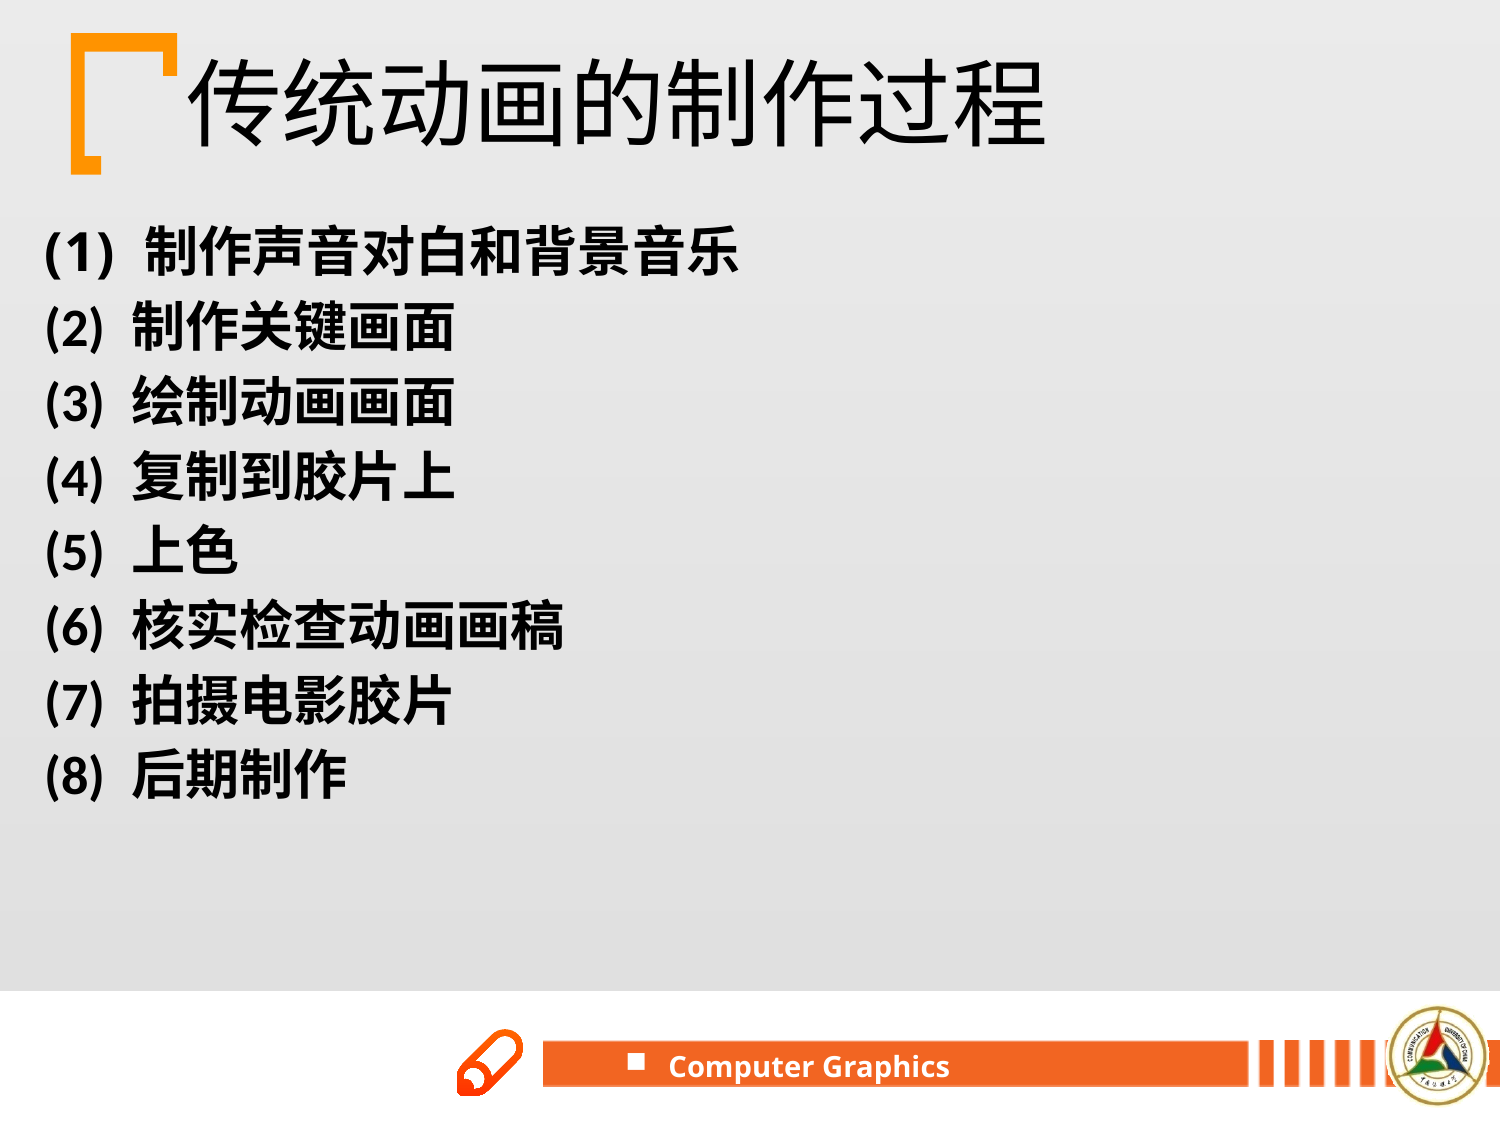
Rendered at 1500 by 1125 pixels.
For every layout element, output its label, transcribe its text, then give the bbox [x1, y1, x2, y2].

picture [543, 997, 1500, 1111]
title 传统动画的制作过程 [171, 49, 1454, 175]
list 制作声音对白和背景音乐 (2) 制作关键画面 (3) 绘制动画画面 (4) 复制到胶片上 (5) 上色 (6) 核实检查动画画稿 (7) 拍摄电影胶片 (8) 后期制作 [29, 217, 1483, 1050]
